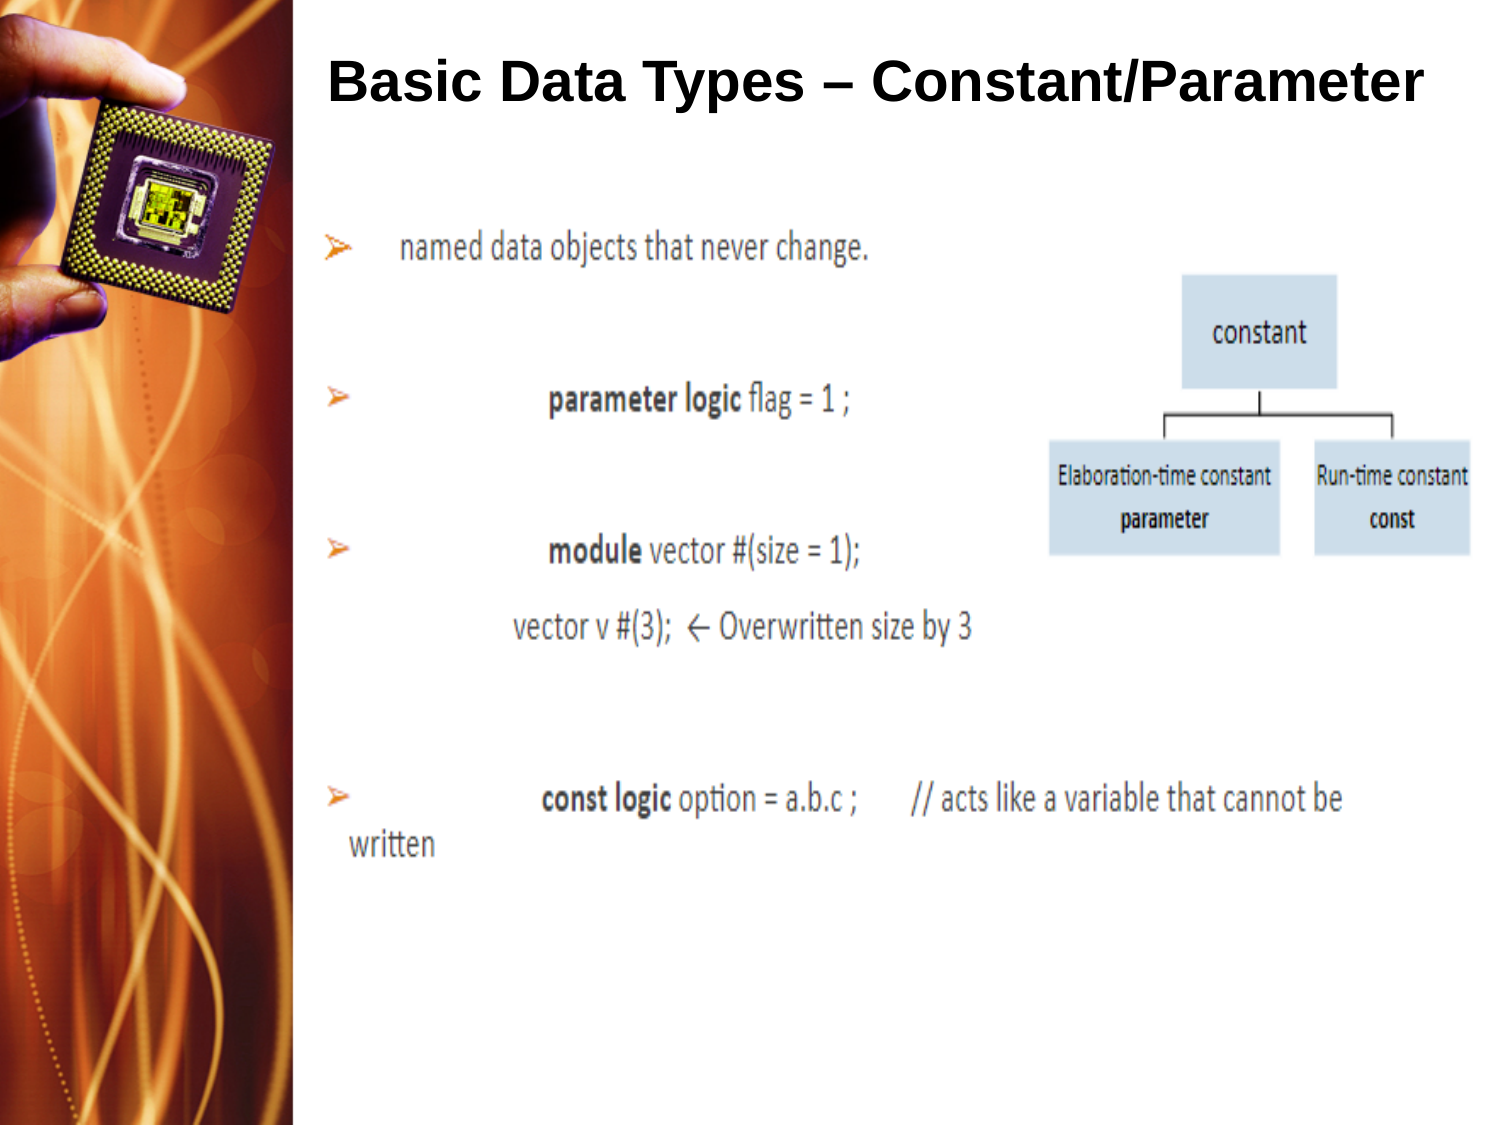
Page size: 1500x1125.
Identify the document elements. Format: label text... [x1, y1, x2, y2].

picture [0, 0, 1500, 1125]
text_box Basic Data Types – Constant/Parameter [312, 19, 1471, 138]
